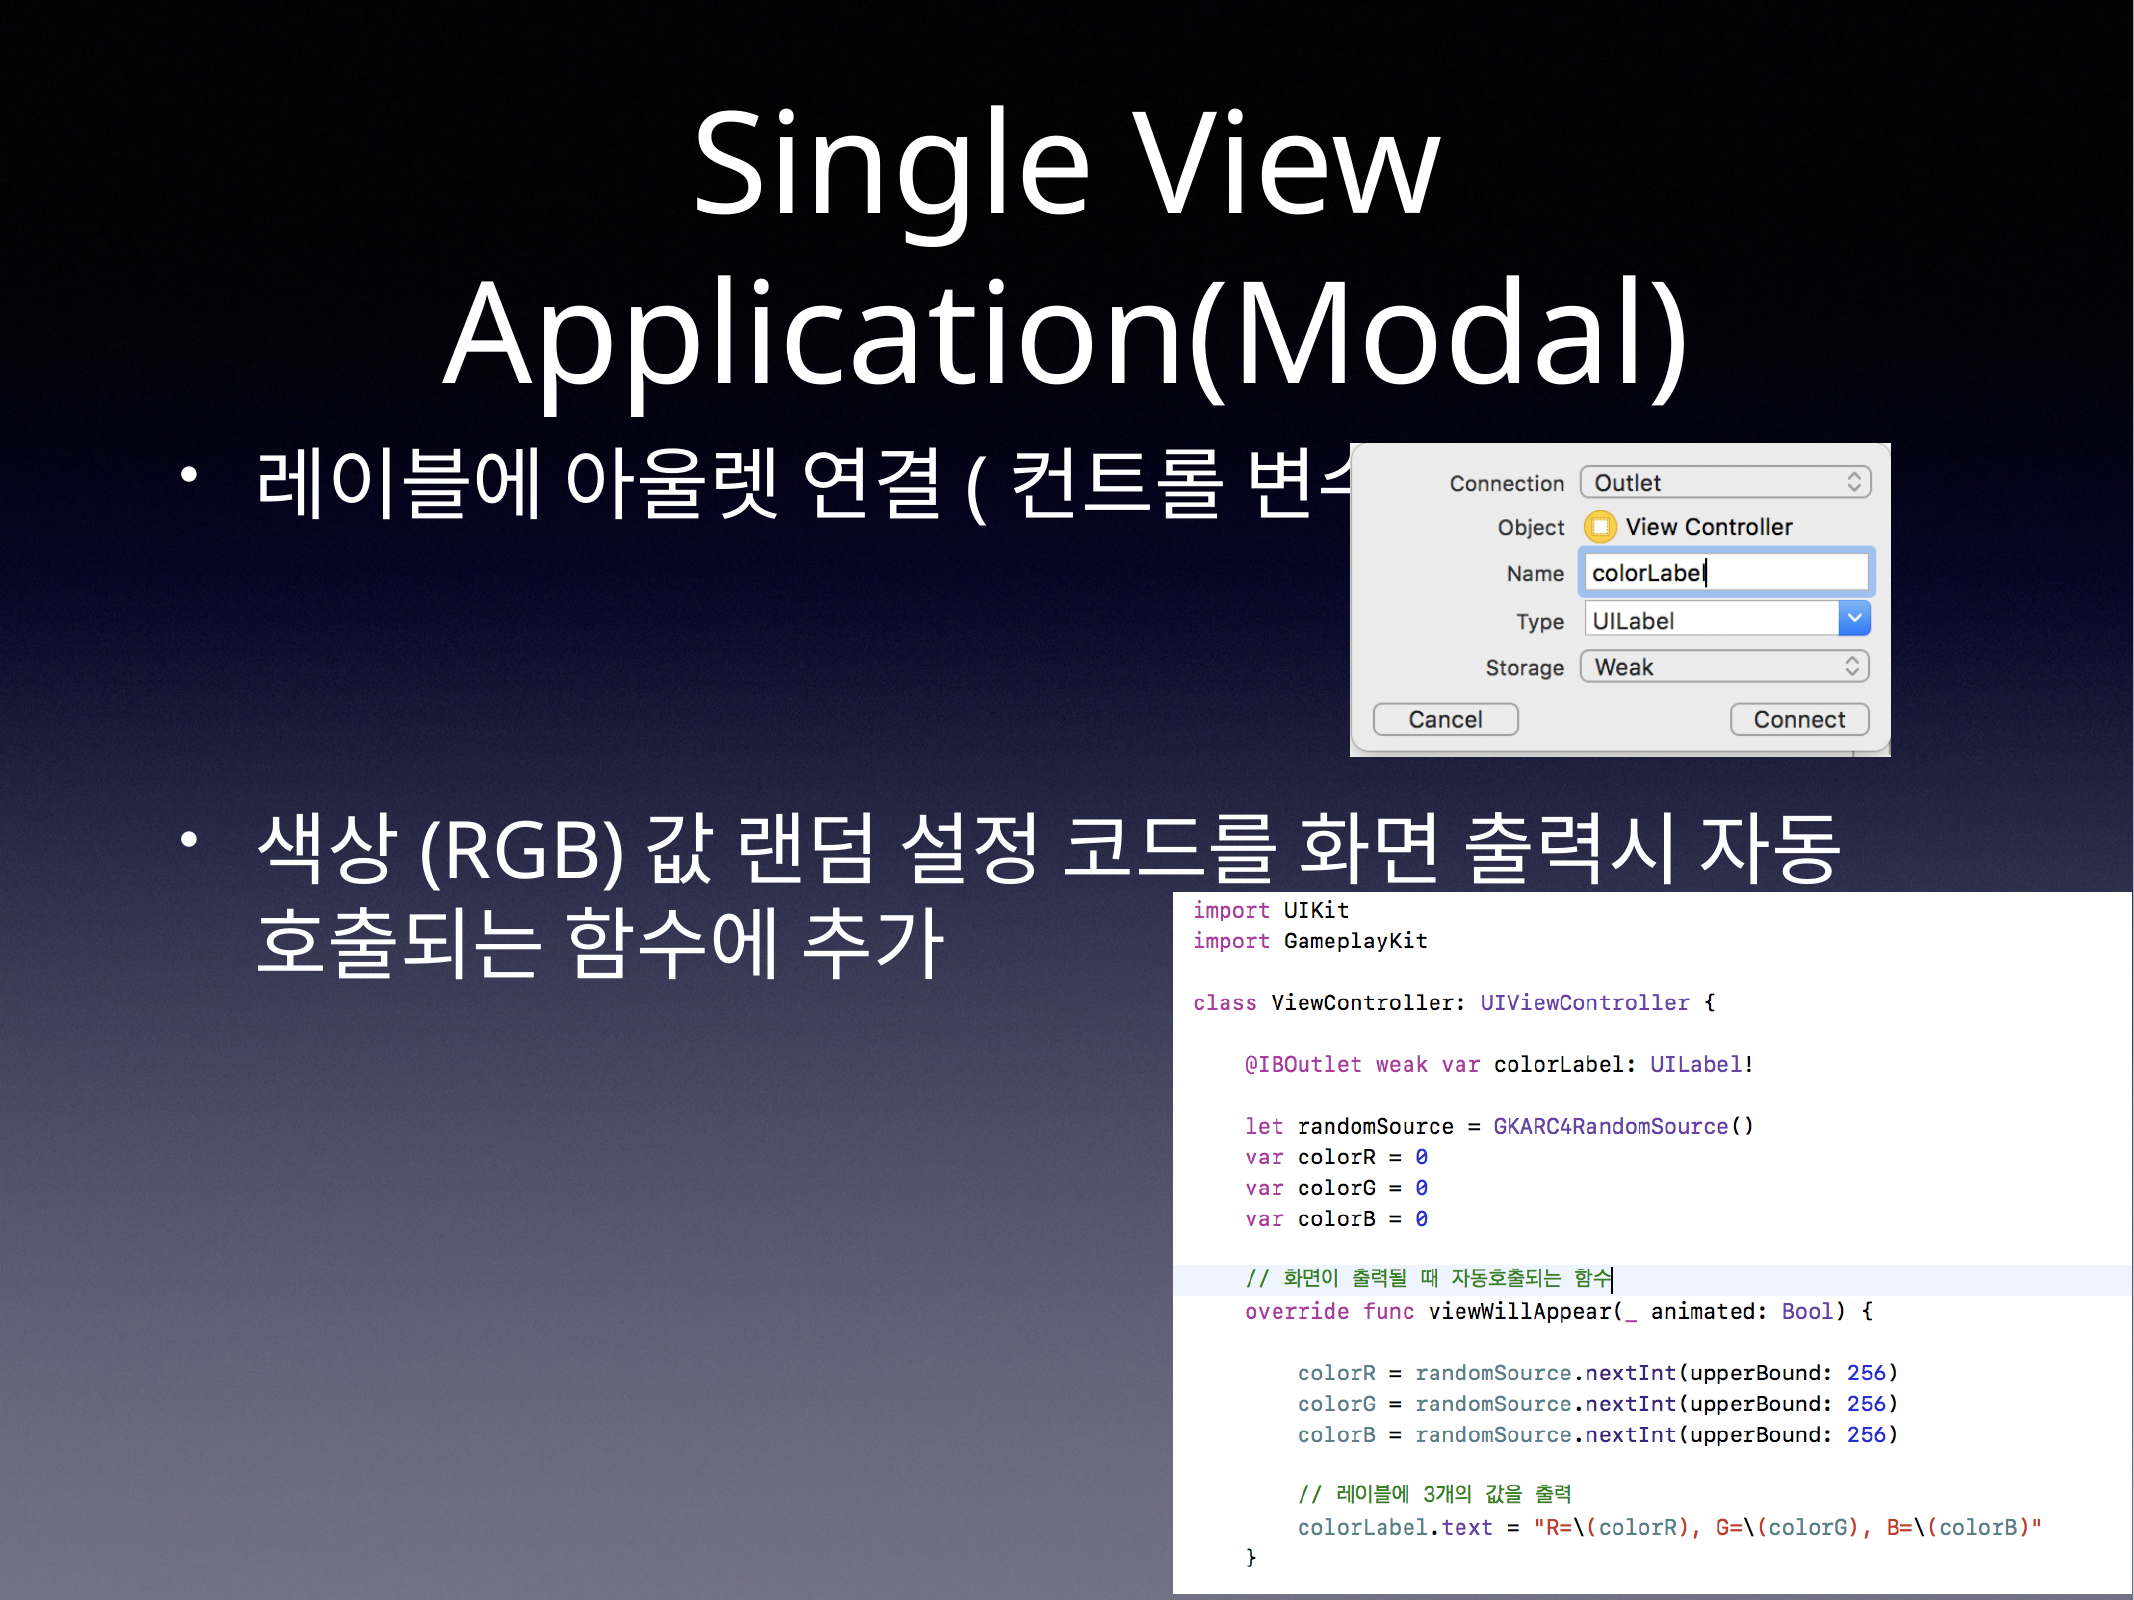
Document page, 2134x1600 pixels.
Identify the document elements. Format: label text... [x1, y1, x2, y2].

list 레이블에 아울렛 연결(컨트롤 변수) 색상(RGB)값 랜덤 설정 코드를 화면 출력시 자동 호출되는 함수에 추가 [170, 425, 1993, 1458]
picture [0, 0, 2134, 1600]
title Single View Application(Modal) [155, 67, 1978, 417]
